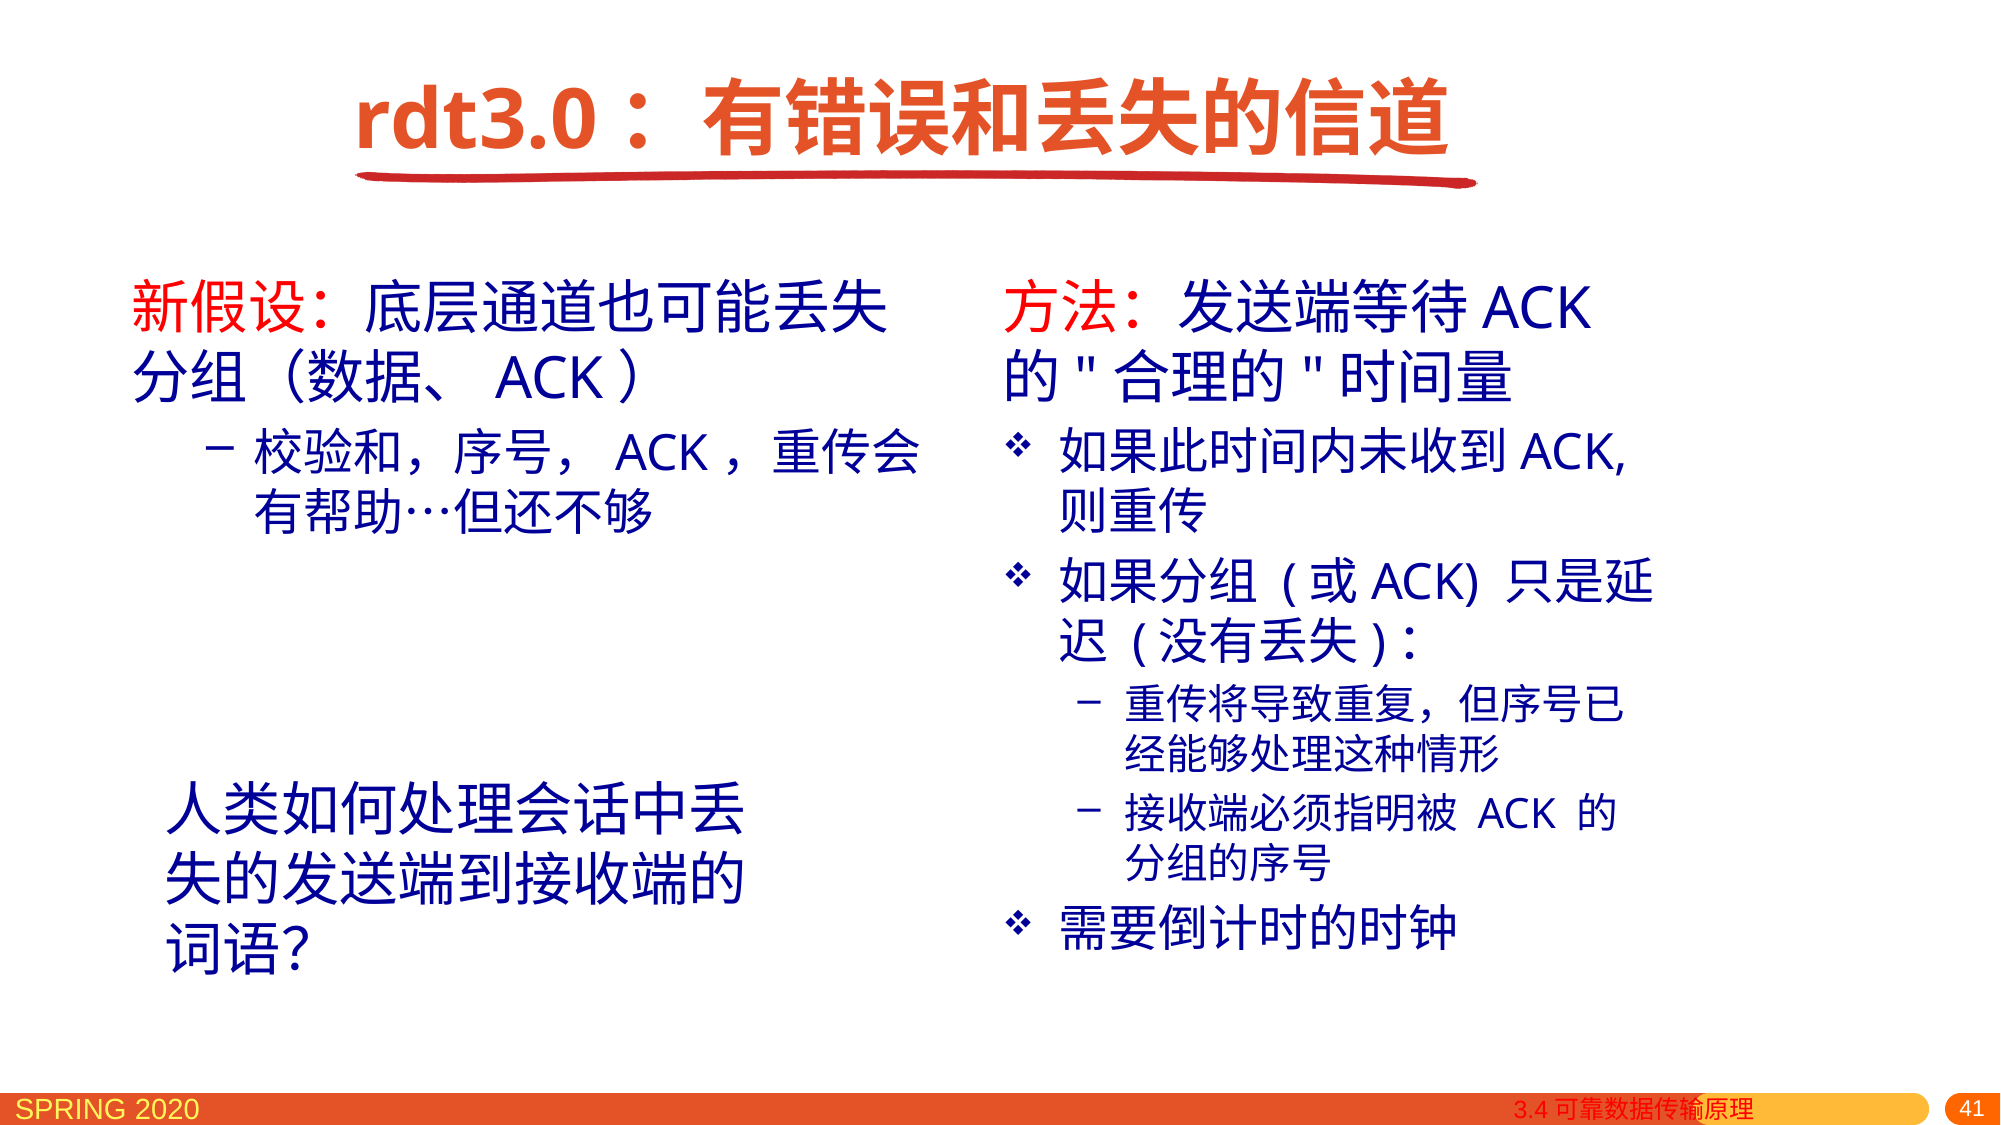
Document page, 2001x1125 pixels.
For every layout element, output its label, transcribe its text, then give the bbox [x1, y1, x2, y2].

list 新假设：底层通道也可能丢失分组（数据、ACK） 校验和，序号，ACK，重传会有帮助…但还不够 [116, 262, 950, 705]
list 方法：发送端等待ACK的"合理的"时间量 如果此时间内未收到ACK,则重传 如果分组 (或ACK) 只是延迟 (没有丢失)： 重传将导致重复，但序号已经能够处理这种情形 接收端必须指明被 ACK 的分组的序号 需要倒计时的时钟 [987, 262, 1674, 1025]
picture [349, 165, 1491, 195]
text_box 人类如何处理会话中丢失的发送端到接收端的词语？ [150, 764, 797, 990]
title rdt3.0：有错误和丢失的信道 [332, 35, 1473, 194]
text_box 3.4可靠数据传输原理 [1498, 1086, 1951, 1125]
